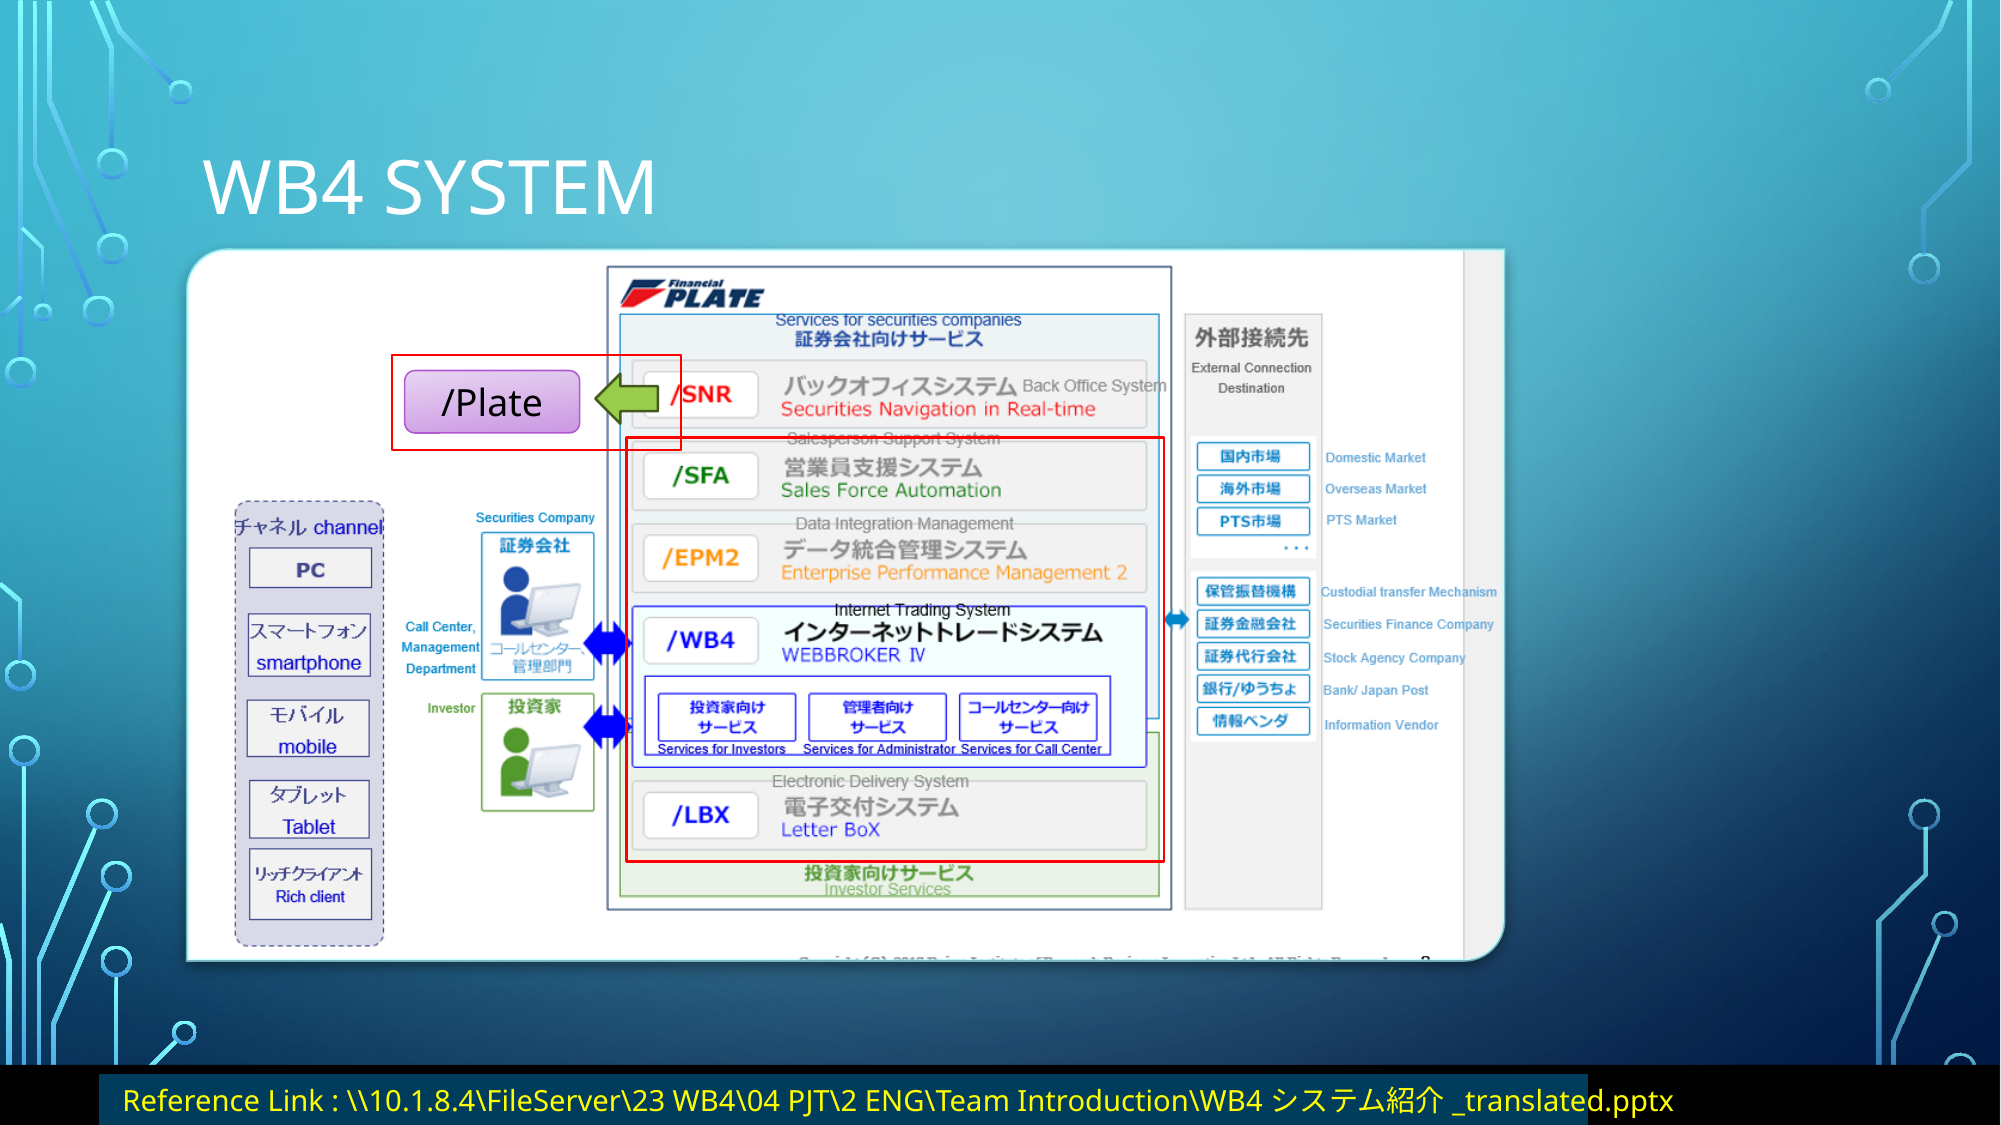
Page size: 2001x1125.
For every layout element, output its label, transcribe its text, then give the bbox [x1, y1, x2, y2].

picture [187, 249, 1505, 961]
text_box Reference Link : \\10.1.8.4\FileServer\23 WB4\04 PJT\2 ENG\Team Introduction\WB4システム紹介_translated.pptx [99, 1075, 1588, 1125]
text_box WB4 System [187, 109, 1800, 264]
